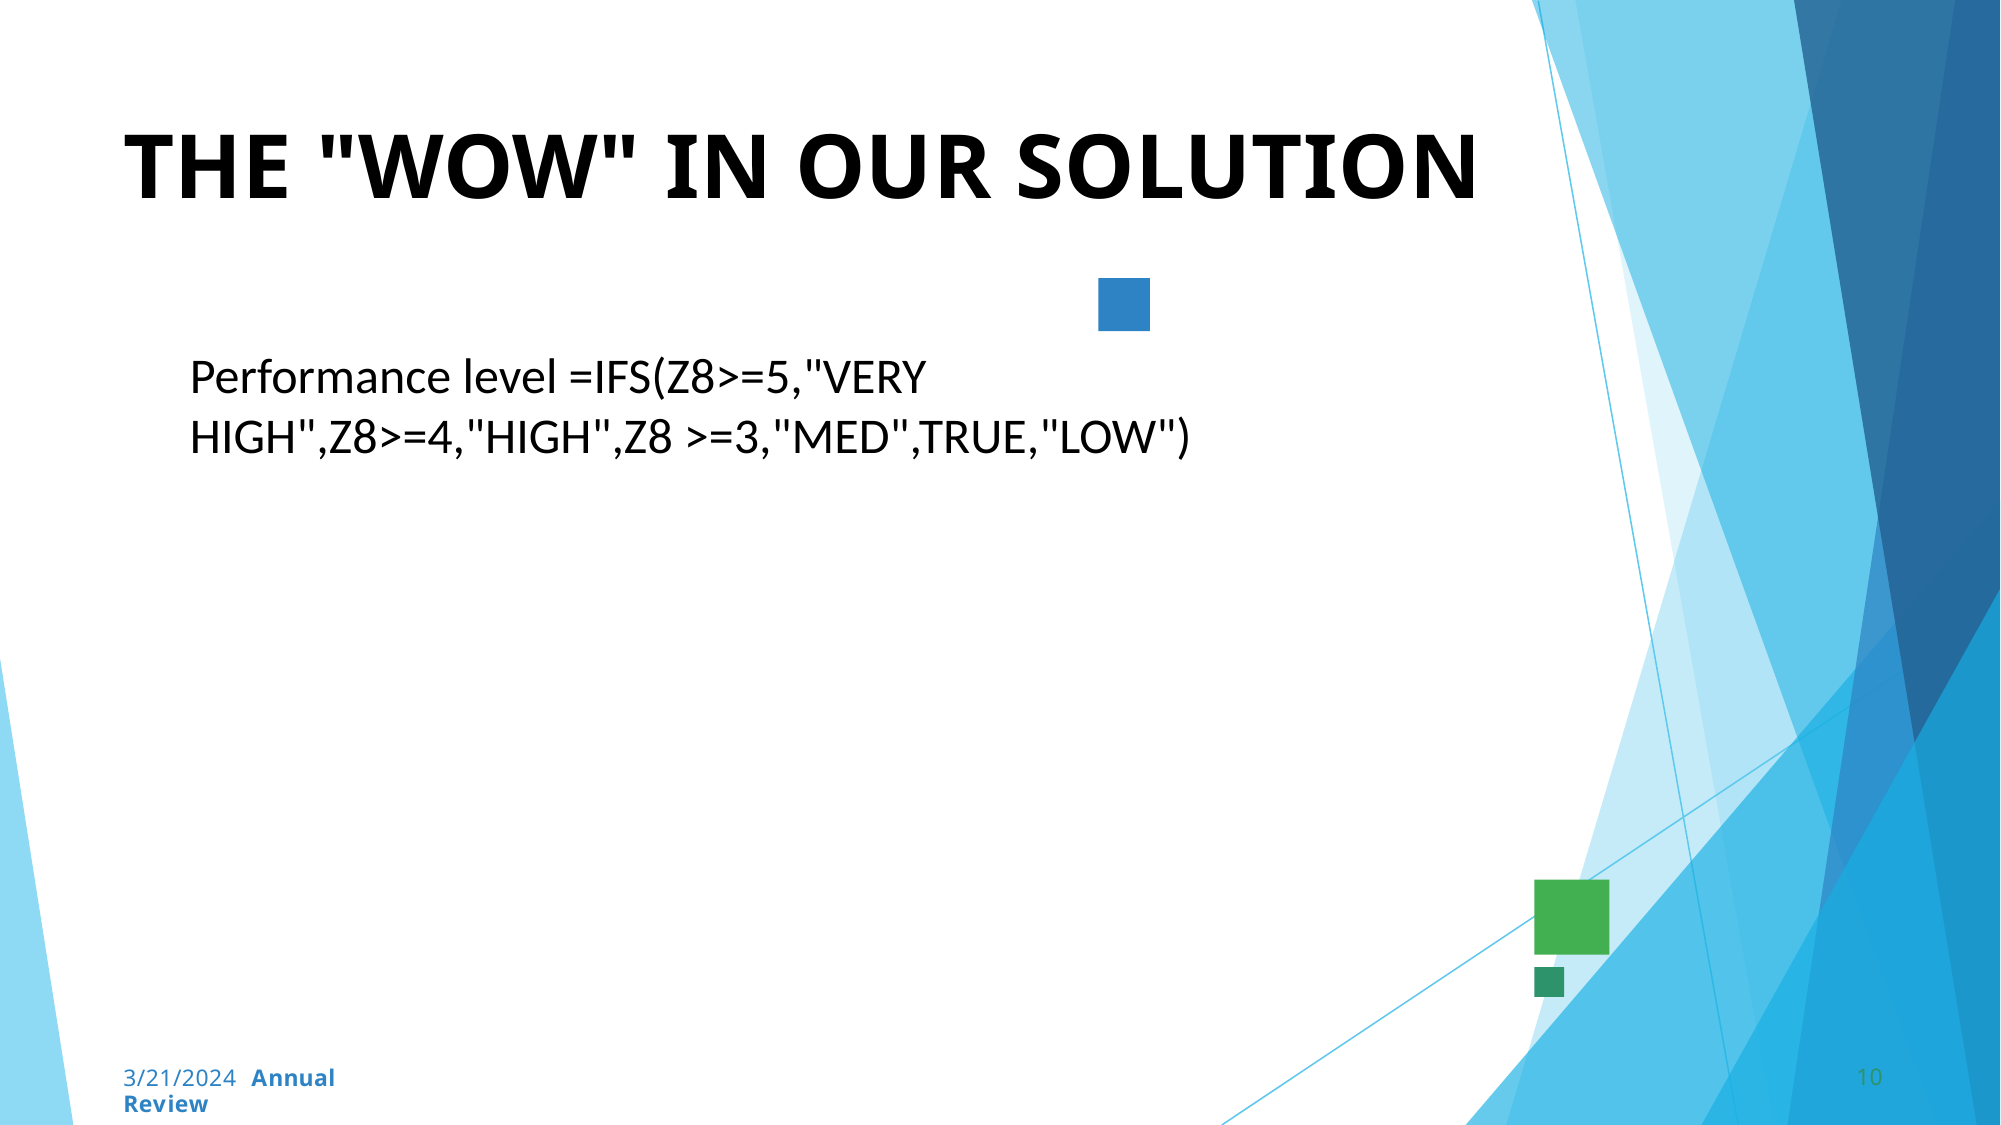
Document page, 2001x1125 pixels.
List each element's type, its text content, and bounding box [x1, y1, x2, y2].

text_box [1534, 967, 1565, 997]
text_box [1534, 879, 1610, 955]
text_box Performance level =IFS(Z8>=5,"VERY HIGH",Z8>=4,"HIGH",Z8 >=3,"MED",TRUE,"LOW") [174, 335, 1413, 471]
text_box [449, 386, 1850, 542]
text_box 10 [1849, 1061, 1888, 1095]
picture [10, 554, 416, 1116]
text_box [1098, 299, 1150, 332]
title THE "WOW" IN OUR SOLUTION [120, 106, 1513, 299]
